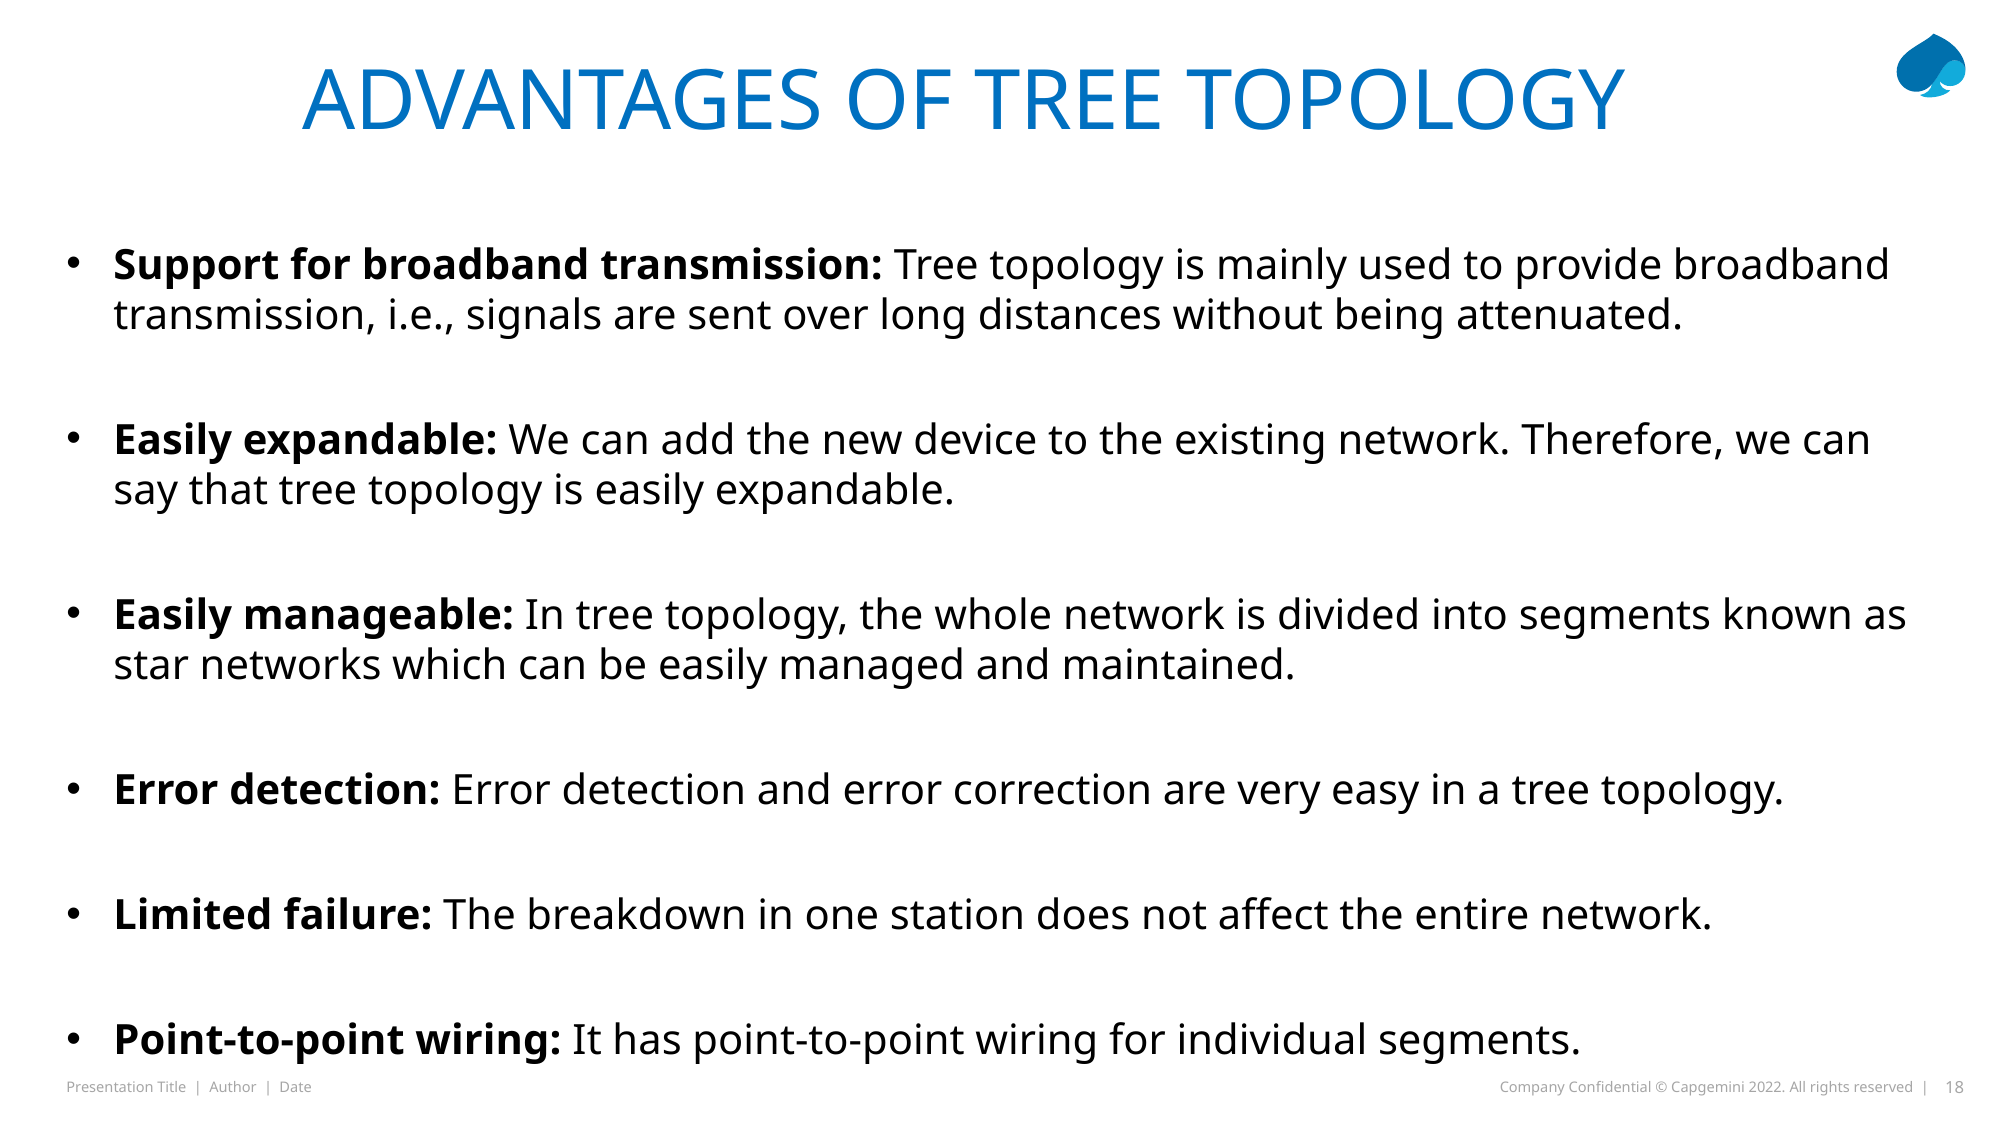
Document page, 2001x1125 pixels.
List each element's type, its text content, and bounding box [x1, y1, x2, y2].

title Advantages of Tree topology [66, 120, 1863, 237]
list Support for broadband transmission: Tree topology is mainly used to provide broadband transmission, i.e., signals are sent over long distances without being attenuated. Easily expandable: We can add the new device to the existing network. Therefore, we can say that tree topology is easily expandable. Easily manageable: In tree topology, the whole network is divided into segments known as star networks which can be easily managed and maintained. Error detection: Error detection and error correction are very easy in a tree topology. Limited failure: The breakdown in one station does not affect the entire network. Point-to-point wiring: It has point-to-point wiring for individual segments. [66, 237, 1933, 1062]
